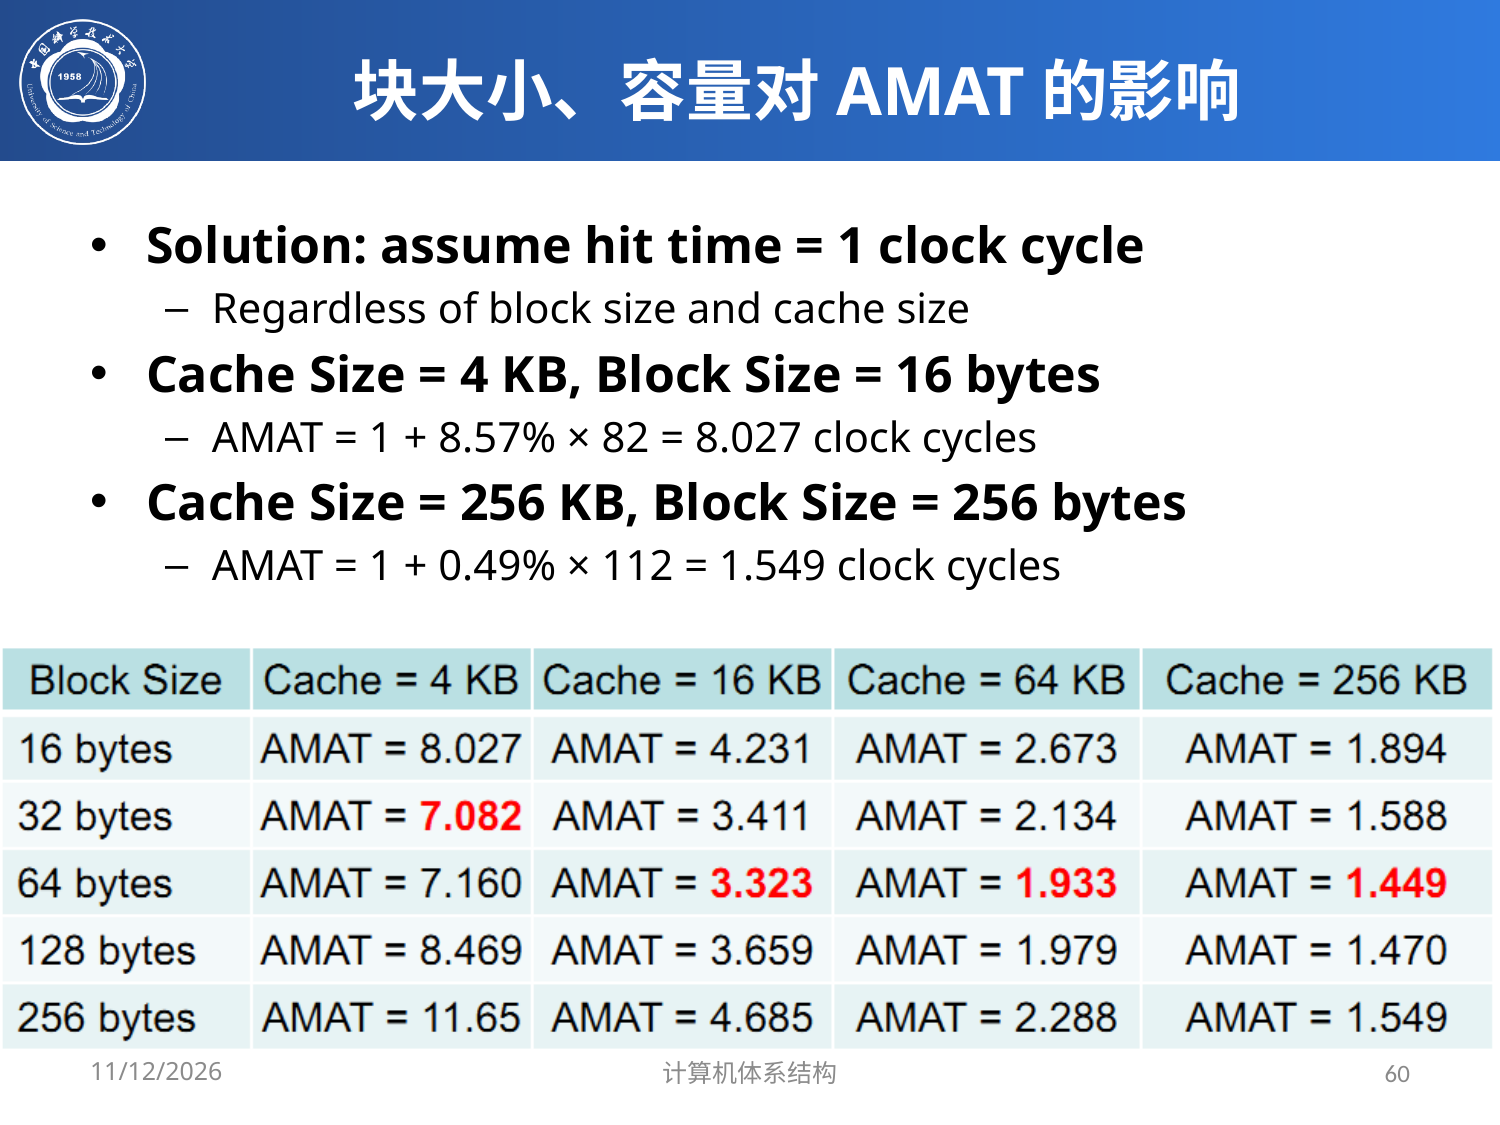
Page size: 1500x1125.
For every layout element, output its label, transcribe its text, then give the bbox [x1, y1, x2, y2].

slide_number 60 [1074, 1067, 1425, 1103]
picture [19, 19, 146, 145]
title 块大小、容量对AMAT的影响 [169, 24, 1425, 153]
picture [0, 640, 1500, 1059]
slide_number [75, 1067, 425, 1103]
footer 计算机体系结构 [512, 1067, 988, 1103]
list Solution: assume hit time = 1 clock cycle Regardless of block size and cache size Cache Size = 4 KB, Block Size = 16 bytes AMAT = 1 + 8.57% × 82 = 8.027 clock cycles Cache Size = 256 KB, Block Size = 256 bytes AMAT = 1 + 0.49% × 112 = 1.549 clock cycles [75, 206, 1425, 640]
